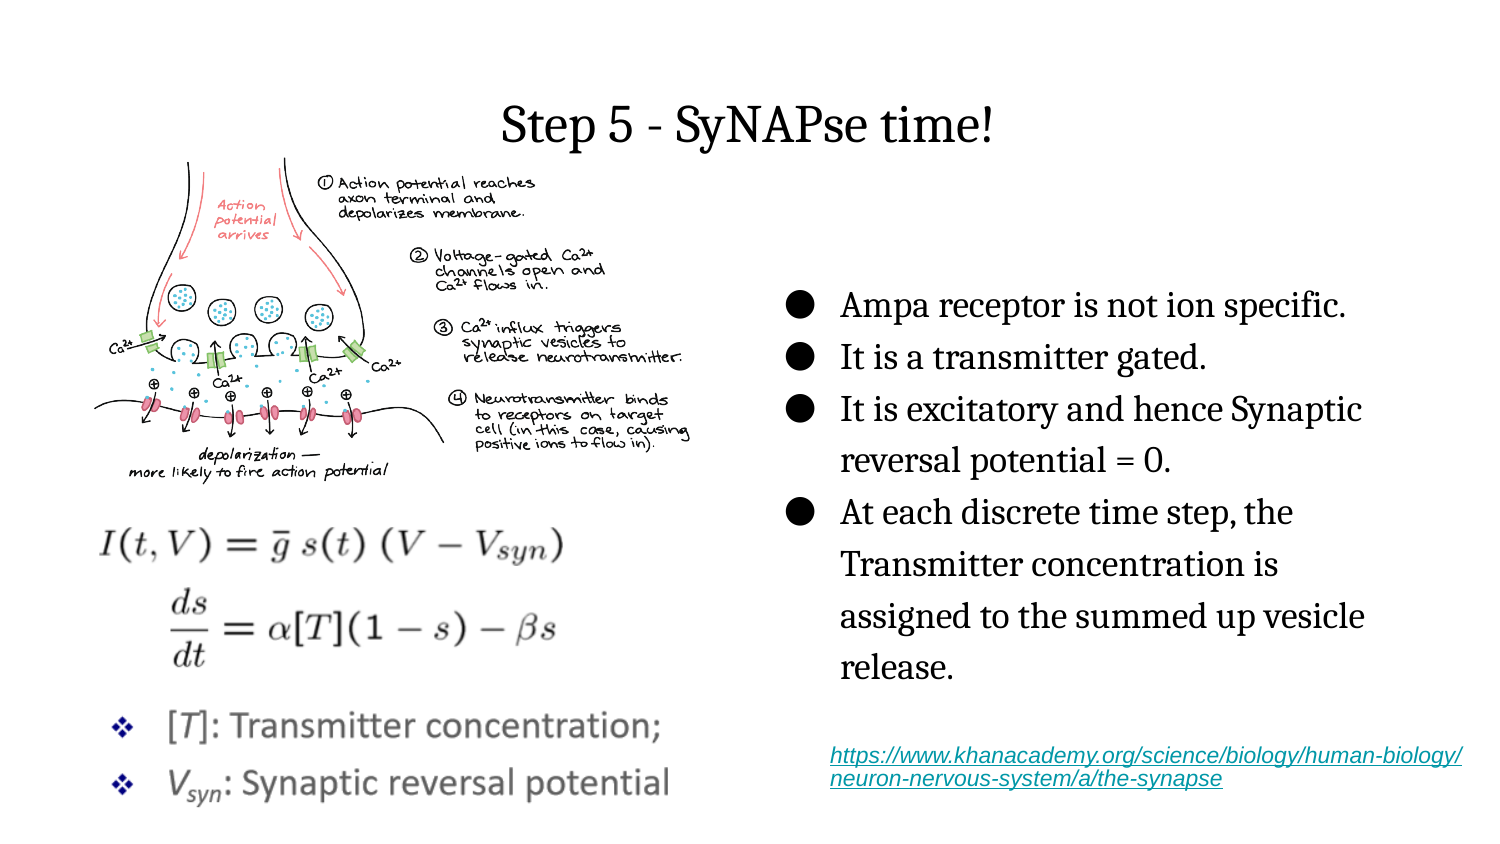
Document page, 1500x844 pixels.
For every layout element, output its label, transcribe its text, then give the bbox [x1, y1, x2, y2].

text_box Ampa receptor is not ion specific. It is a transmitter gated. It is excitatory and hence Synaptic reversal potential = 0. At each discrete time step, the Transmitter concentration is assigned to the summed up vesicle release. [750, 258, 1432, 733]
text_box https://www.khanacademy.org/science/biology/human-biology/neuron-nervous-system/a/the-synapse [815, 725, 1481, 820]
picture [66, 148, 733, 844]
title Step 5 - SyNAPse time! [51, 72, 1449, 167]
